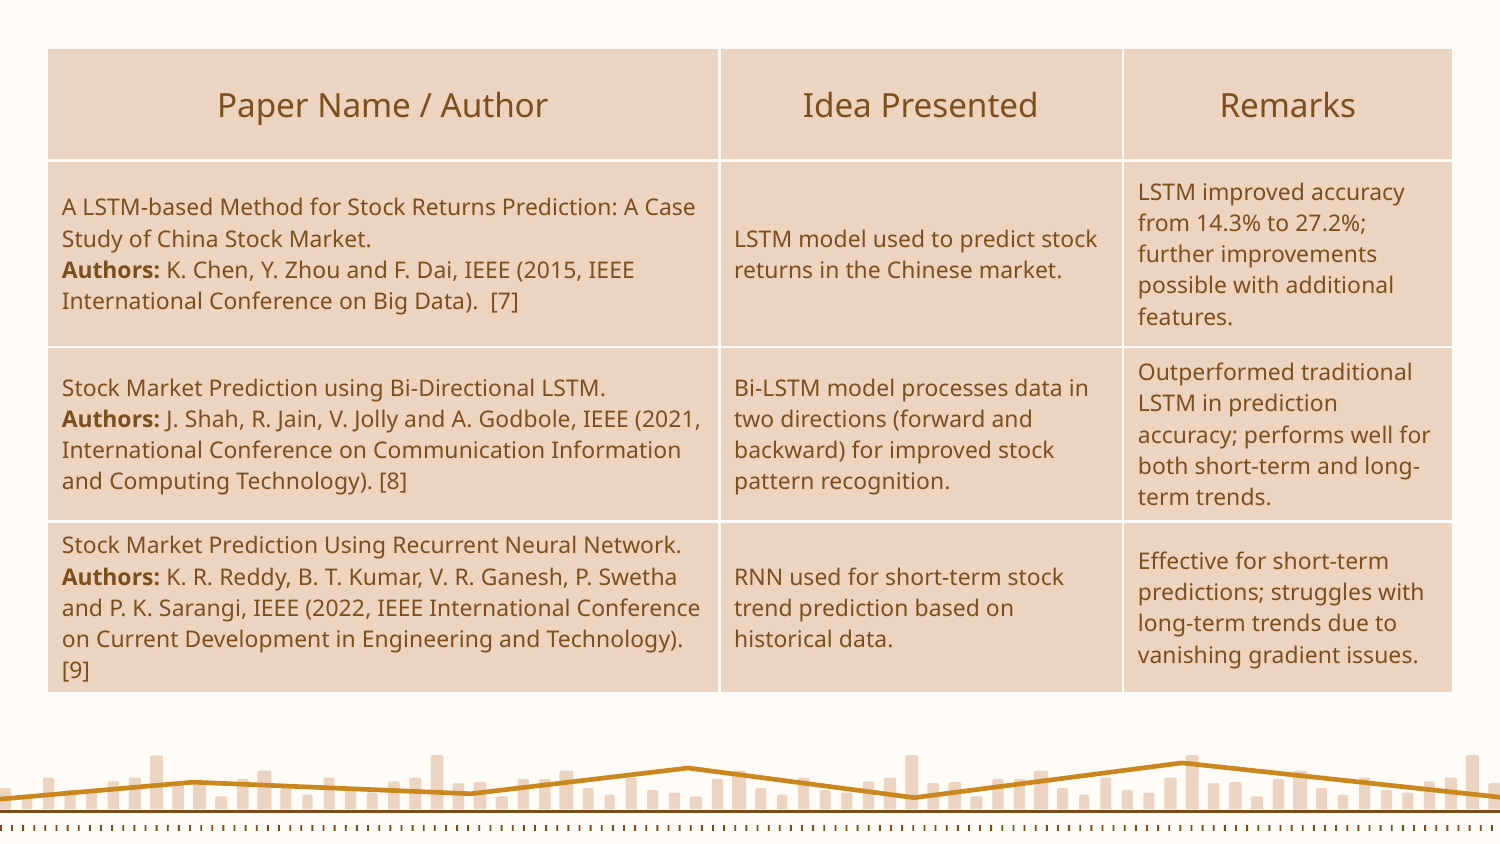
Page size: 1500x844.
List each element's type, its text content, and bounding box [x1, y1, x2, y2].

table_cell RNN used for short-term stock trend prediction based on historical data. [721, 523, 1122, 692]
table_cell Stock Market Prediction using Bi-Directional LSTM. Authors: J. Shah, R. Jain, V. Jolly and A. Godbole, IEEE (2021, International Conference on Communication Information and Computing Technology). [8] [48, 348, 718, 520]
table_cell Outperformed traditional LSTM in prediction accuracy; performs well for both short-term and long-term trends. [1124, 348, 1452, 520]
table_cell LSTM improved accuracy from 14.3% to 27.2%; further improvements possible with additional features. [1124, 162, 1452, 346]
table_cell A LSTM-based Method for Stock Returns Prediction: A Case Study of China Stock Market. Authors: K. Chen, Y. Zhou and F. Dai, IEEE (2015, IEEE International Conference on Big Data). [7] [48, 162, 718, 346]
table_header Idea Presented [721, 49, 1122, 159]
table_header Remarks [1124, 49, 1452, 159]
table_cell Effective for short-term predictions; struggles with long-term trends due to vanishing gradient issues. [1124, 523, 1452, 692]
table_cell Bi-LSTM model processes data in two directions (forward and backward) for improved stock pattern recognition. [721, 348, 1122, 520]
table_cell Stock Market Prediction Using Recurrent Neural Network. Authors: K. R. Reddy, B. T. Kumar, V. R. Ganesh, P. Swetha and P. K. Sarangi, IEEE (2022, IEEE International Conference on Current Development in Engineering and Technology). [9] [48, 523, 718, 692]
table_header Paper Name / Author [48, 49, 718, 159]
table_cell LSTM model used to predict stock returns in the Chinese market. [721, 162, 1122, 346]
